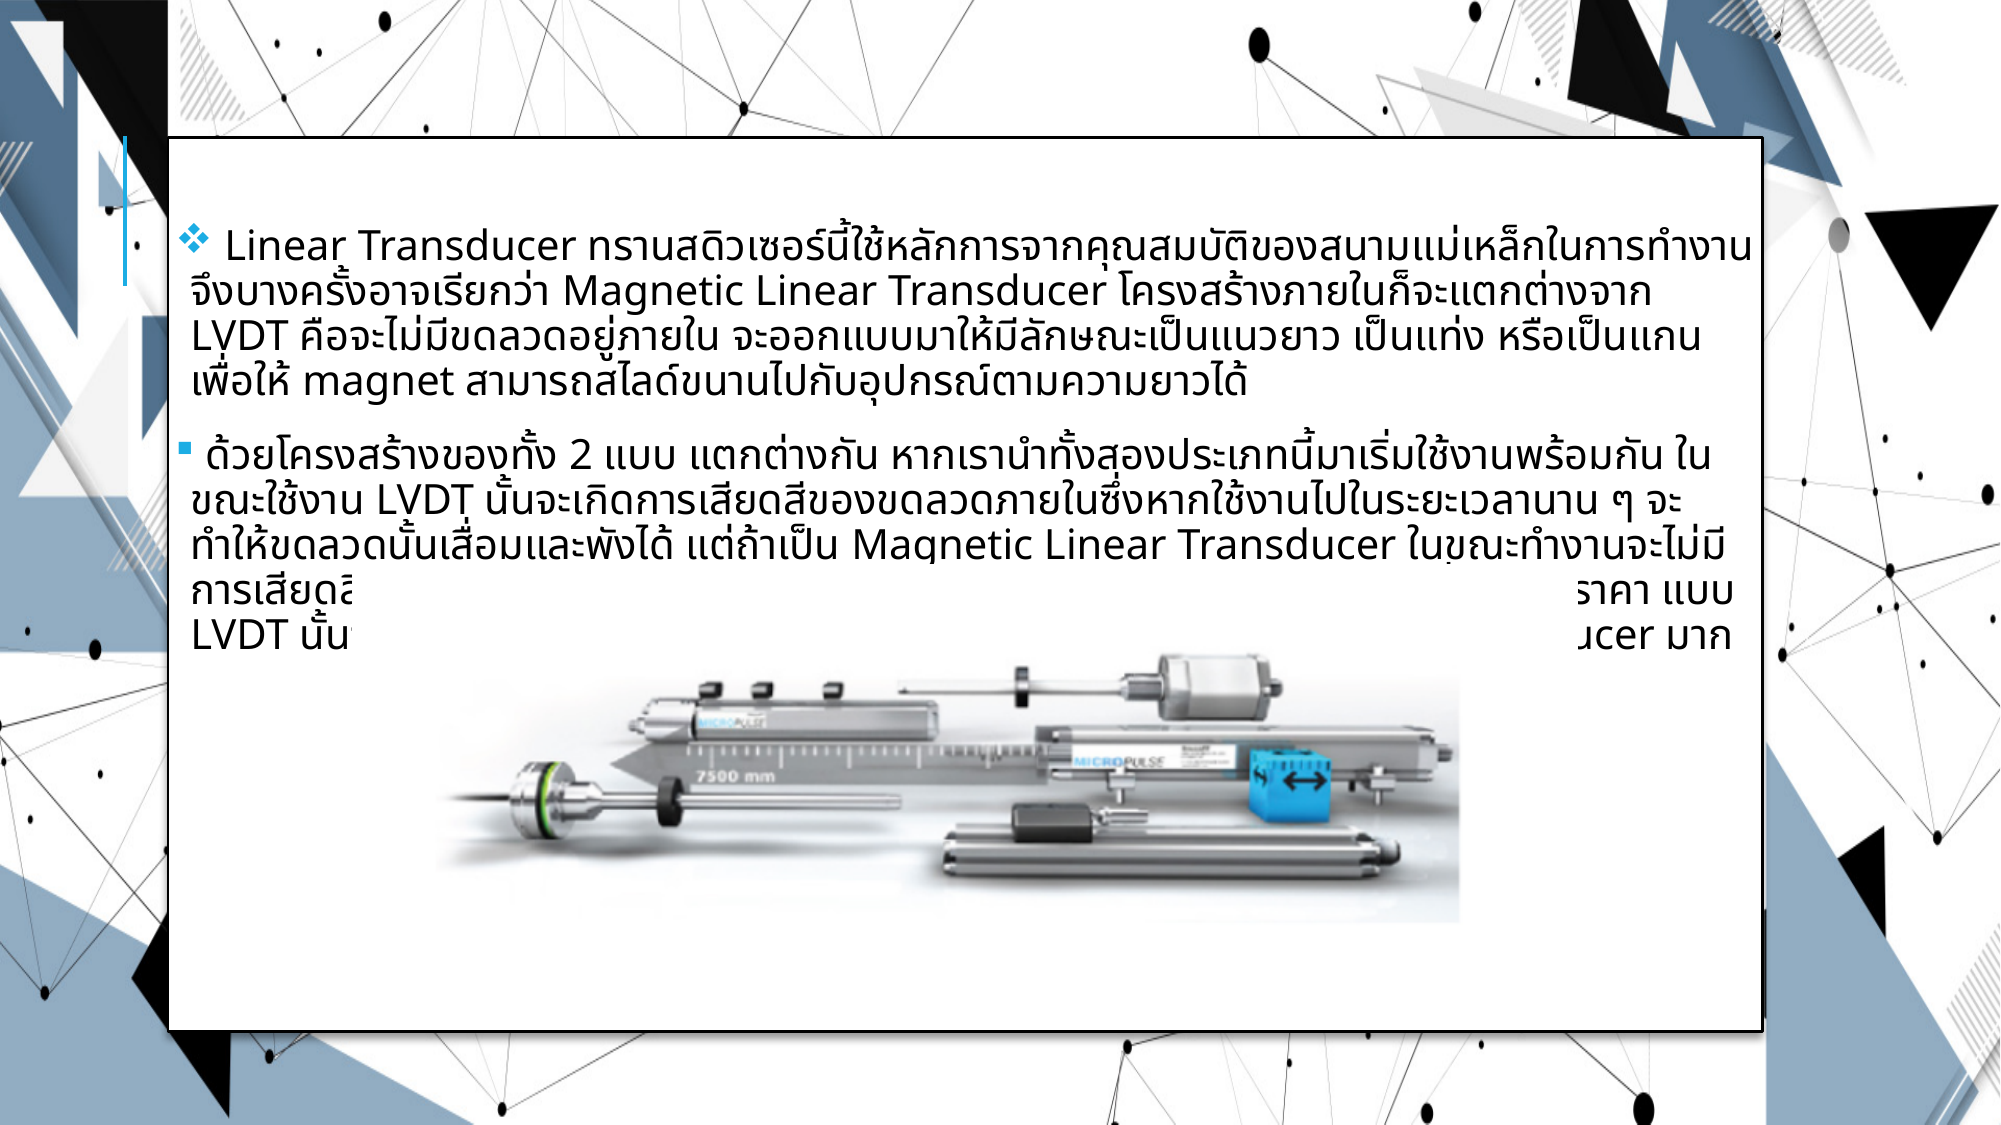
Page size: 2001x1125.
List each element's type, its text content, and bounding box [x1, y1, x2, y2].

picture [0, 0, 2001, 1125]
list Linear Transducer ทรานสดิวเซอร์นี้ใช้หลักการจากคุณสมบัติของสนามแม่เหล็กในการทำงานจึงบางครั้งอาจเรียกว่า Magnetic Linear Transducer โครงสร้างภายในก็จะแตกต่างจาก LVDT คือจะไม่มีขดลวดอยู่ภายใน จะออกแบบมาให้มีลักษณะเป็นแนวยาว เป็นแท่ง หรือเป็นแกนเพื่อให้ magnet สามารถสไลด์ขนานไปกับอุปกรณ์ตามความยาวได้ ด้วยโครงสร้างของทั้ง 2 แบบ แตกต่างกัน หากเรานำทั้งสองประเภทนี้มาเริ่มใช้งานพร้อมกัน ในขณะใช้งาน LVDT นั้นจะเกิดการเสียดสีของขดลวดภายในซึ่งหากใช้งานไปในระยะเวลานาน ๆ จะทำให้ขดลวดนั้นเสื่อมและพังได้ แต่ถ้าเป็น Magnetic Linear Transducer ในขณะทำงานจะไม่มีการเสียดสีระหว่างอุปกรณ์เลยจึงทำให้สามารถใช้งานได้อย่างยาวนาน แต่ถ้าในเรื่องของราคา แบบ LVDT นั้นจะมีราคาถูกกว่าแต่อายุการใช้งานจะต่ำกว่าแบบ Magnetic Linear Transducer มาก [167, 136, 1764, 1033]
